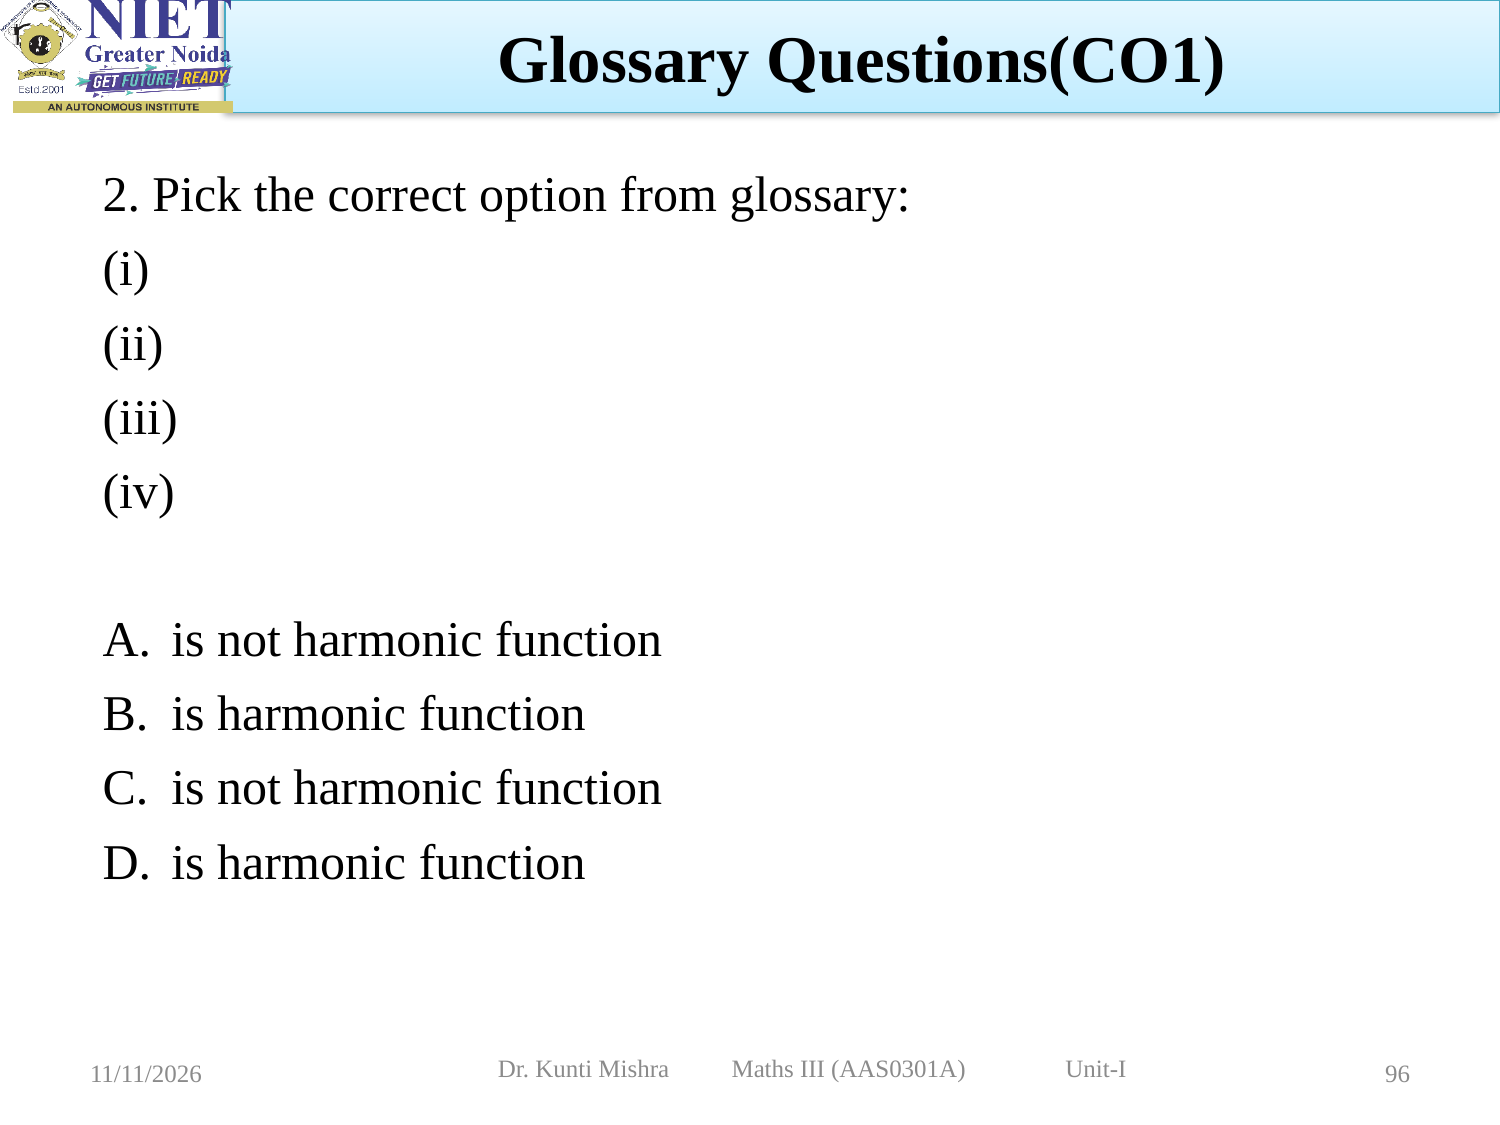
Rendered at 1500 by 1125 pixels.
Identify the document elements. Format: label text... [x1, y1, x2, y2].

text_box Glossary Questions(CO1) [236, 0, 1500, 113]
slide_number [75, 1042, 425, 1103]
footer Dr. Kunti Mishra Maths III (AAS0301A) Unit-I [412, 1037, 1213, 1098]
picture [0, 0, 234, 113]
slide_number 96 [1074, 1042, 1425, 1103]
